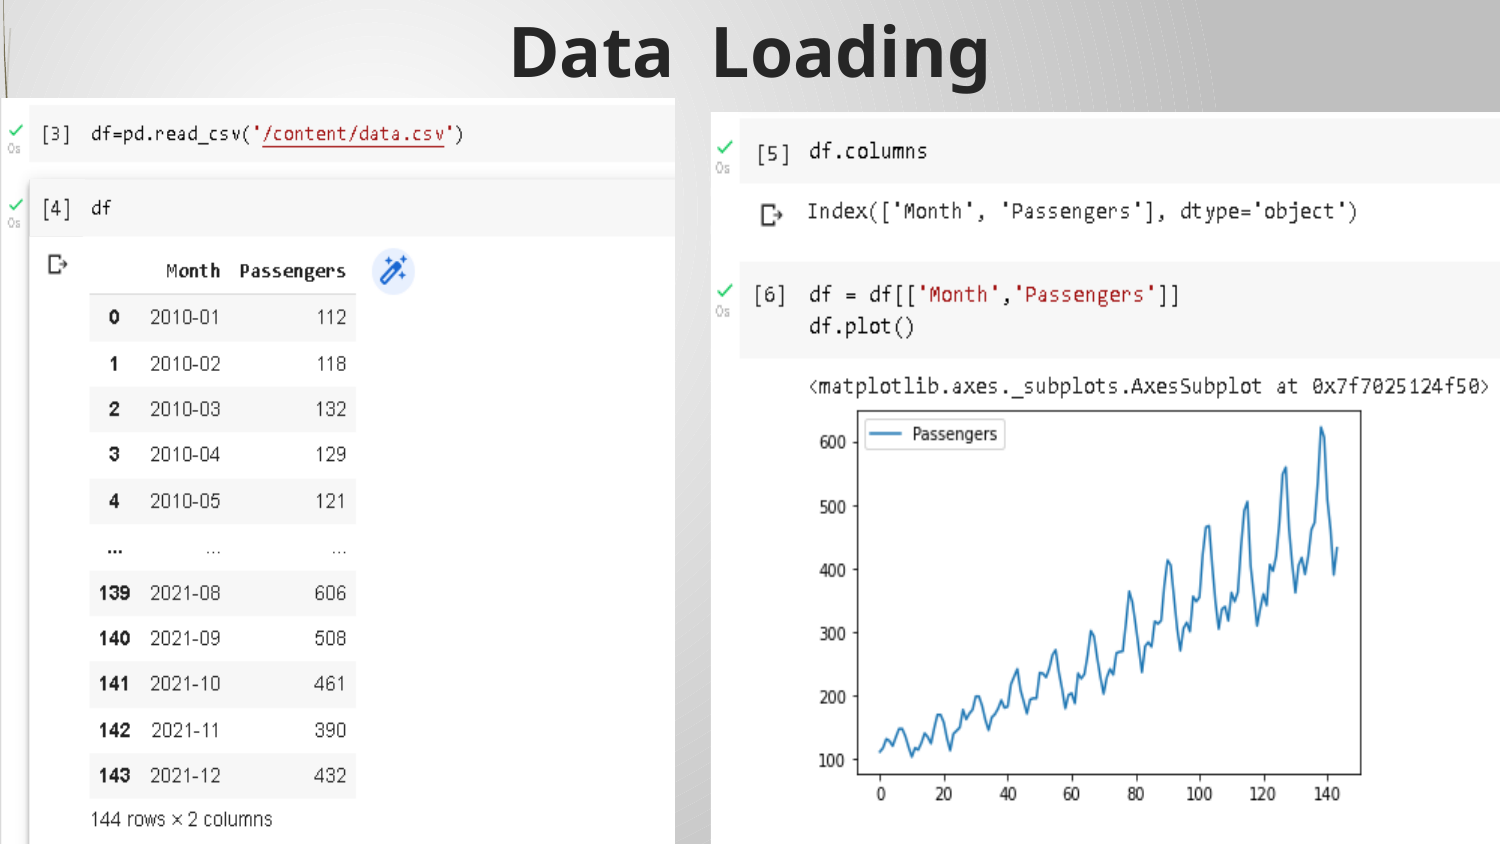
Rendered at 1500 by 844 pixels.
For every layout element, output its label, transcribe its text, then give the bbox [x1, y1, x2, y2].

title Data Loading [0, 0, 1500, 99]
picture [0, 98, 676, 844]
picture [710, 112, 1500, 844]
